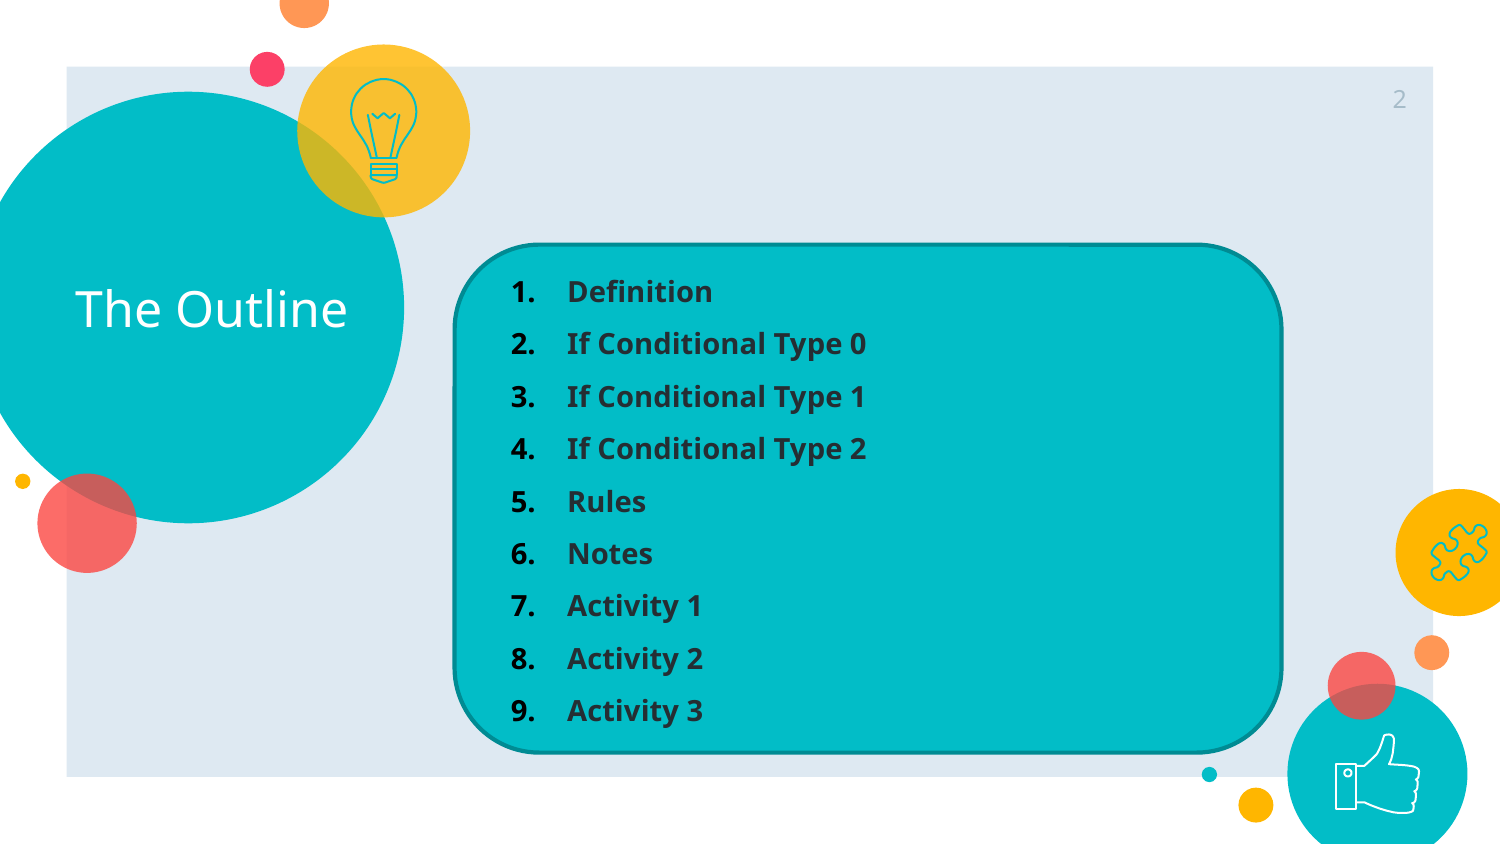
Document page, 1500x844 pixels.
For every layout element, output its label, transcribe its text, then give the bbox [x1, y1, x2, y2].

text_box Definition If Conditional Type 0 If Conditional Type 1 If Conditional Type 2 Rules Notes Activity 1 Activity 2 Activity 3 [496, 248, 1241, 805]
title The Outline [23, 91, 375, 524]
text_box [1241, 254, 1284, 743]
text_box [452, 254, 496, 744]
slide_number 2 [1331, 68, 1422, 134]
text_box [509, 242, 1227, 248]
